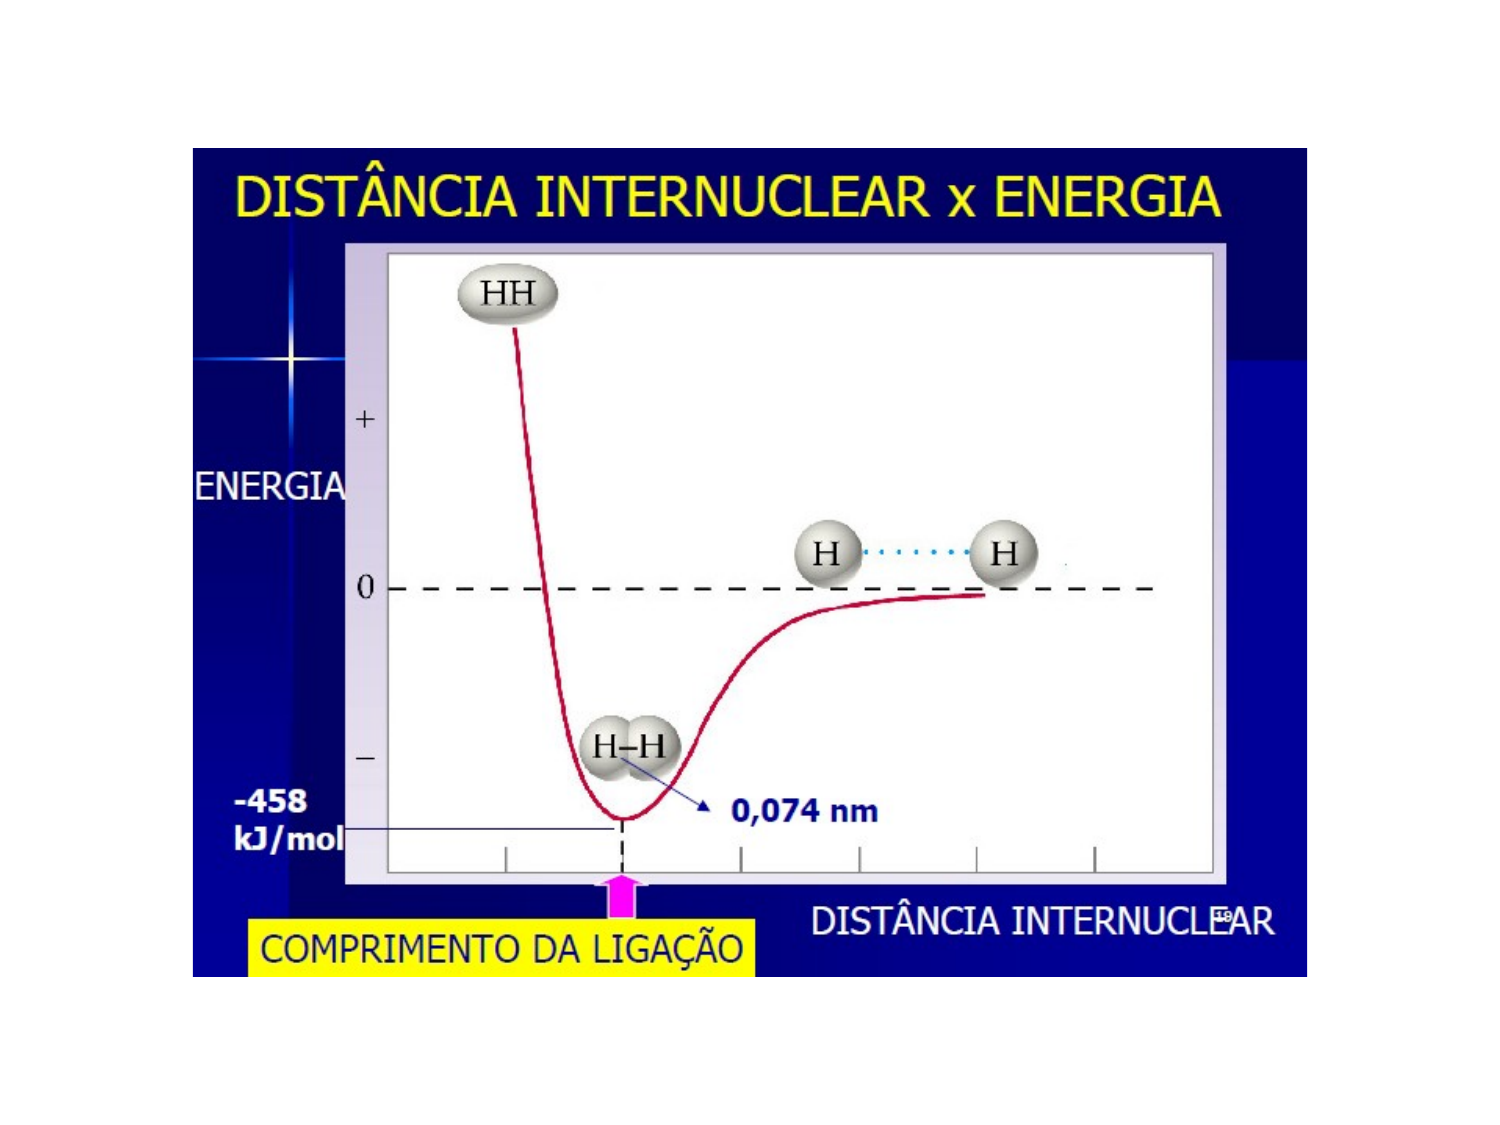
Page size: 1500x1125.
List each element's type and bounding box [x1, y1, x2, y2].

text_box [192, 148, 1308, 977]
